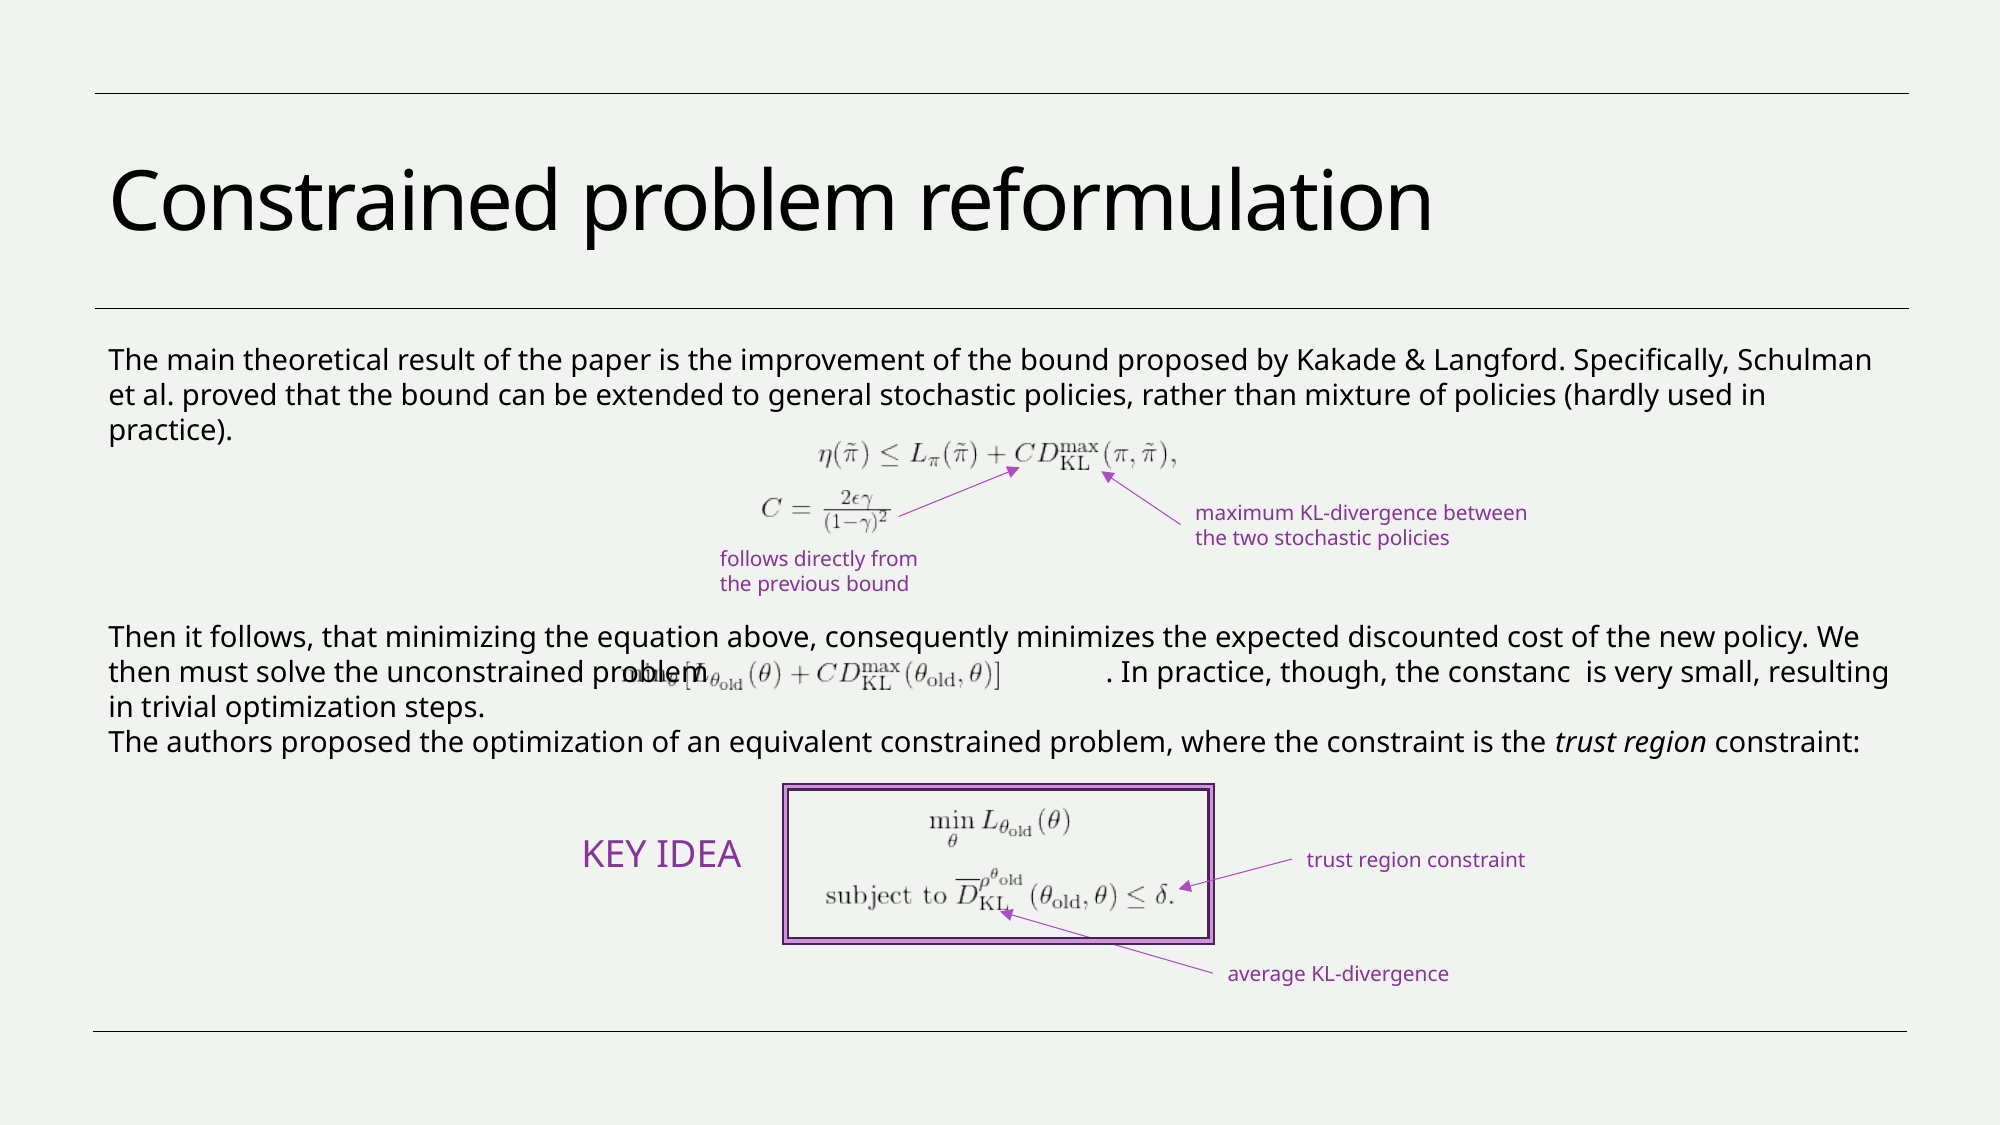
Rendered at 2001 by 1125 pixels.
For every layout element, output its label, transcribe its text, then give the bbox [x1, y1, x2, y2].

picture [818, 440, 1176, 470]
text_box maximum KL-divergence between the two stochastic policies [1180, 492, 1563, 557]
text_box trust region constraint [1291, 839, 1542, 879]
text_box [898, 467, 1020, 517]
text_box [1178, 859, 1292, 889]
text_box [782, 783, 1215, 945]
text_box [999, 911, 1213, 974]
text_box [1101, 471, 1181, 526]
picture [621, 660, 999, 690]
text_box The main theoretical result of the paper is the improvement of the bound proposed by Kakade & Langford. Specifically, Schulman et al. proved that the bound can be extended to general stochastic policies, rather than mixture of policies (hardly used in practice). [93, 333, 1907, 489]
picture [826, 807, 1174, 912]
text_box KEY IDEA [566, 822, 757, 883]
text_box follows directly from the previous bound [704, 537, 948, 603]
title Constrained problem reformulation [93, 114, 1907, 292]
picture [761, 490, 891, 535]
text_box average KL-divergence [1212, 953, 1596, 994]
